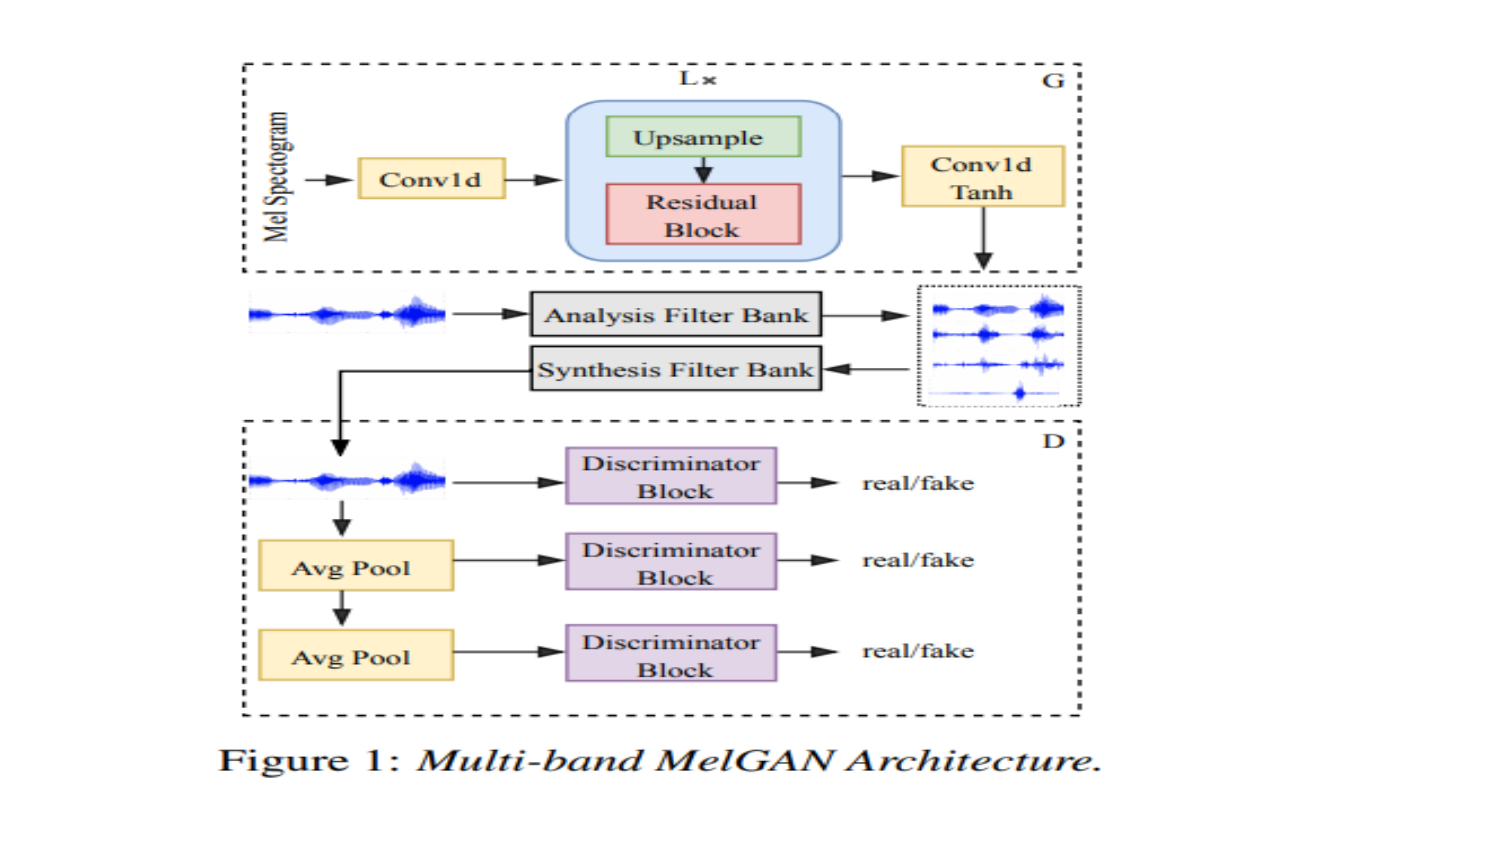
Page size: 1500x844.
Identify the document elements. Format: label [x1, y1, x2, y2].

picture [50, 14, 1219, 796]
